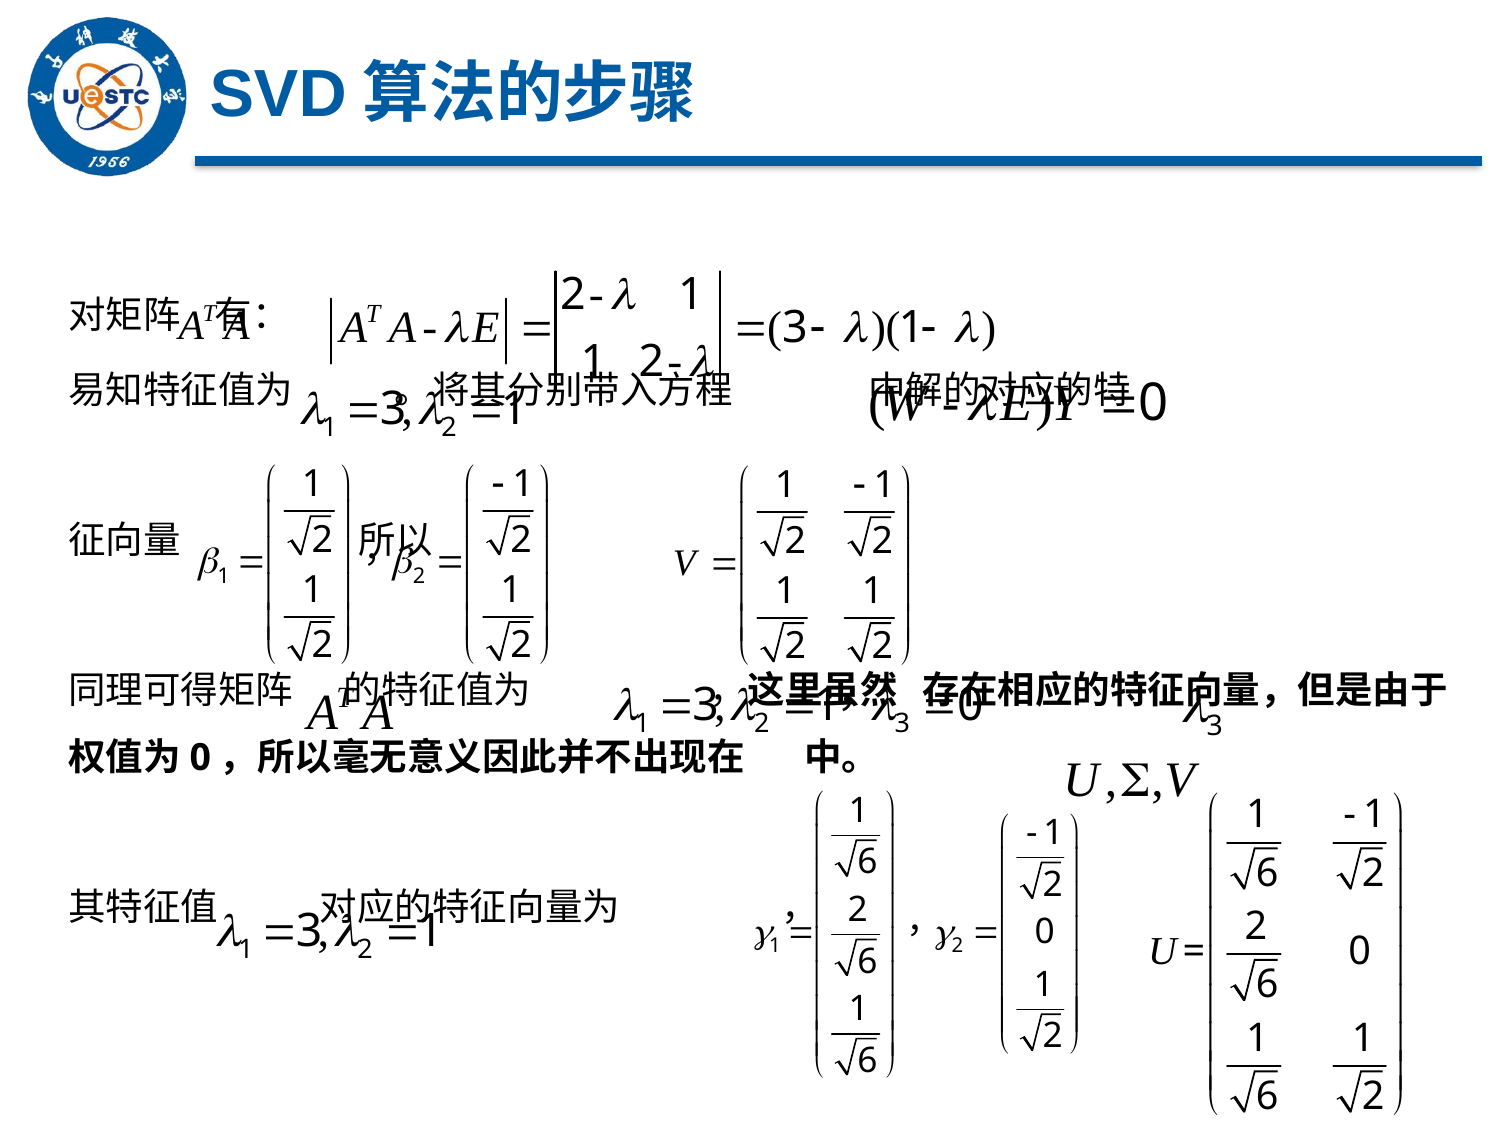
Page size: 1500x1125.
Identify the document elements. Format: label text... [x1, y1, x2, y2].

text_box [295, 383, 522, 443]
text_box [211, 904, 438, 965]
title SVD算法的步骤 [194, 19, 1491, 161]
list 对矩阵 有： 易知特征值为 。将其分别带入方程 中解的对应的特 征向量 所以 同理可得矩阵 的特征值为 ，这里虽然 存在相应的特征向量，但是由于权值为0，所以毫无意义因此并不出现在 中。 其特征值 对应的特征向量为 ， [53, 208, 1471, 1094]
picture [6, 0, 207, 196]
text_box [170, 295, 253, 345]
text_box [1177, 678, 1227, 742]
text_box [324, 264, 1001, 398]
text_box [1062, 754, 1207, 814]
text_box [749, 786, 1086, 1083]
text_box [192, 458, 558, 670]
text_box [297, 675, 397, 736]
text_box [1147, 788, 1412, 1121]
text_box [672, 460, 919, 672]
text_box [607, 678, 984, 739]
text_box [863, 376, 1171, 438]
